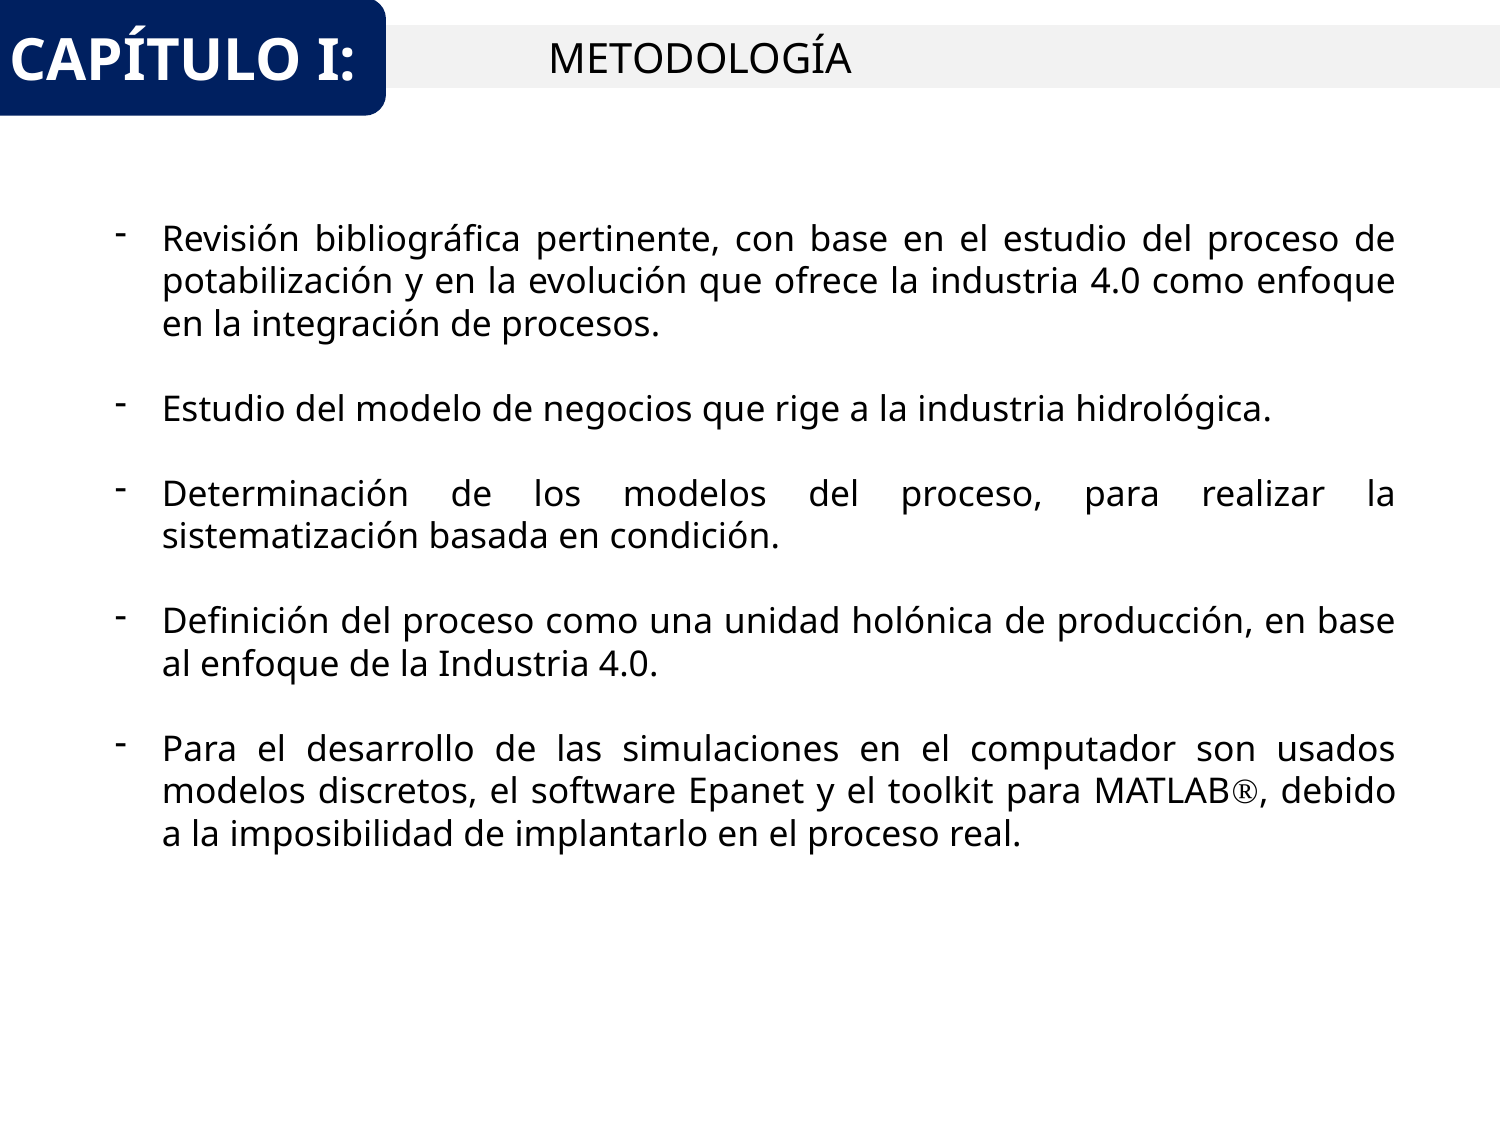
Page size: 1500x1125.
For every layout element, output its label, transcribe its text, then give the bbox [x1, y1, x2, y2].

text_box Revisión bibliográfica pertinente, con base en el estudio del proceso de potabilización y en la evolución que ofrece la industria 4.0 como enfoque en la integración de procesos. Estudio del modelo de negocios que rige a la industria hidrológica. Determinación de los modelos del proceso, para realizar la sistematización basada en condición. Definición del proceso como una unidad holónica de producción, en base al enfoque de la Industria 4.0. Para el desarrollo de las simulaciones en el computador son usados modelos discretos, el software Epanet y el toolkit para MATLAB, debido a la imposibilidad de implantarlo en el proceso real. [100, 208, 1412, 861]
text_box METODOLOGÍA [386, 25, 1500, 88]
text_box CAPÍTULO I: [0, 0, 386, 116]
